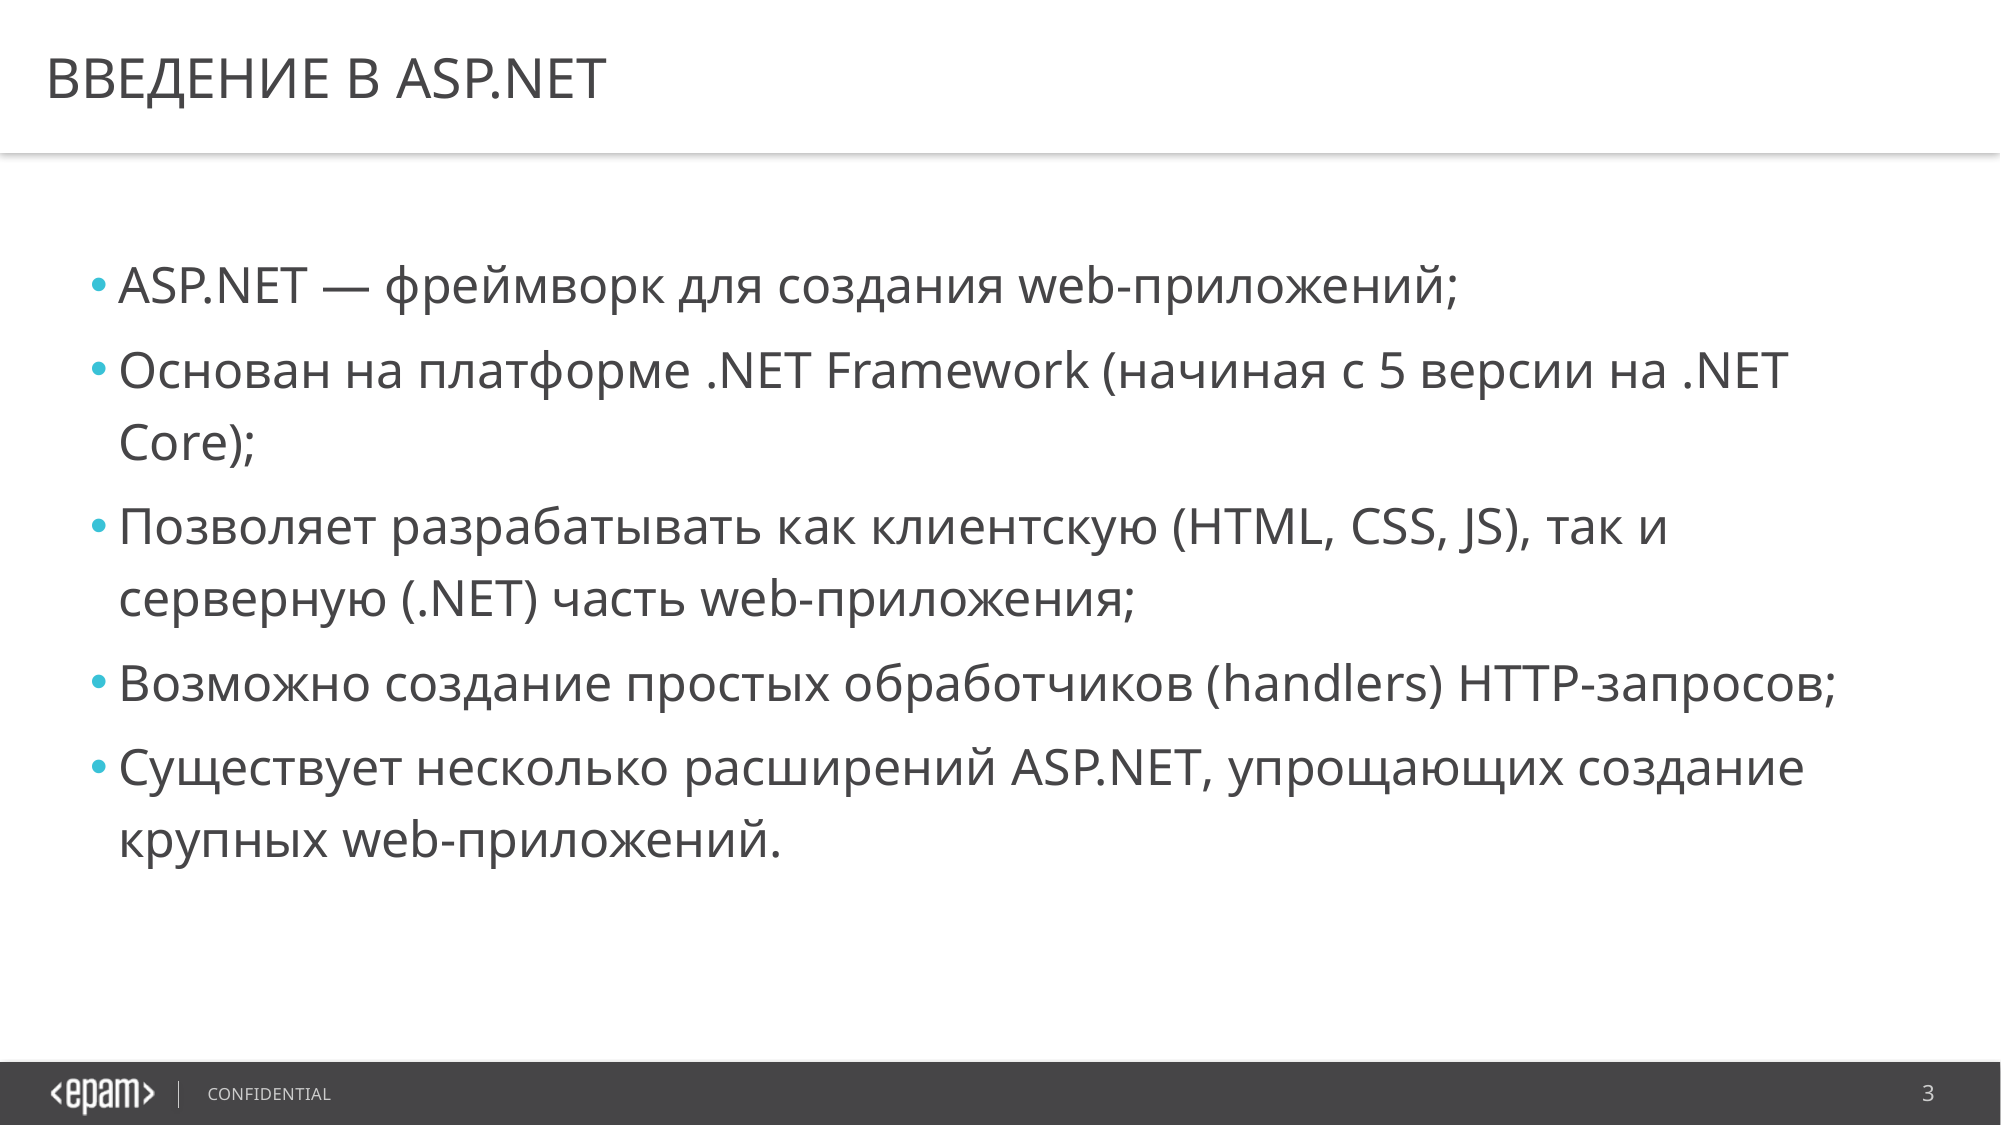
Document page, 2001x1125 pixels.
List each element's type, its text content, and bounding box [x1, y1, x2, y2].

list ASP.NET — фреймворк для создания web-приложений; Основан на платформе .NET Framework (начиная с 5 версии на .NET Core); Позволяет разрабатывать как клиентскую (HTML, CSS, JS), так и серверную (.NET) часть web-приложения; Возможно создание простых обработчиков (handlers) HTTP-запросов; Существует несколько расширений ASP.NET, упрощающих создание крупных web-приложений. [78, 236, 1903, 977]
picture [50, 1078, 155, 1116]
title Введение в ASP.NET [0, 0, 2000, 153]
